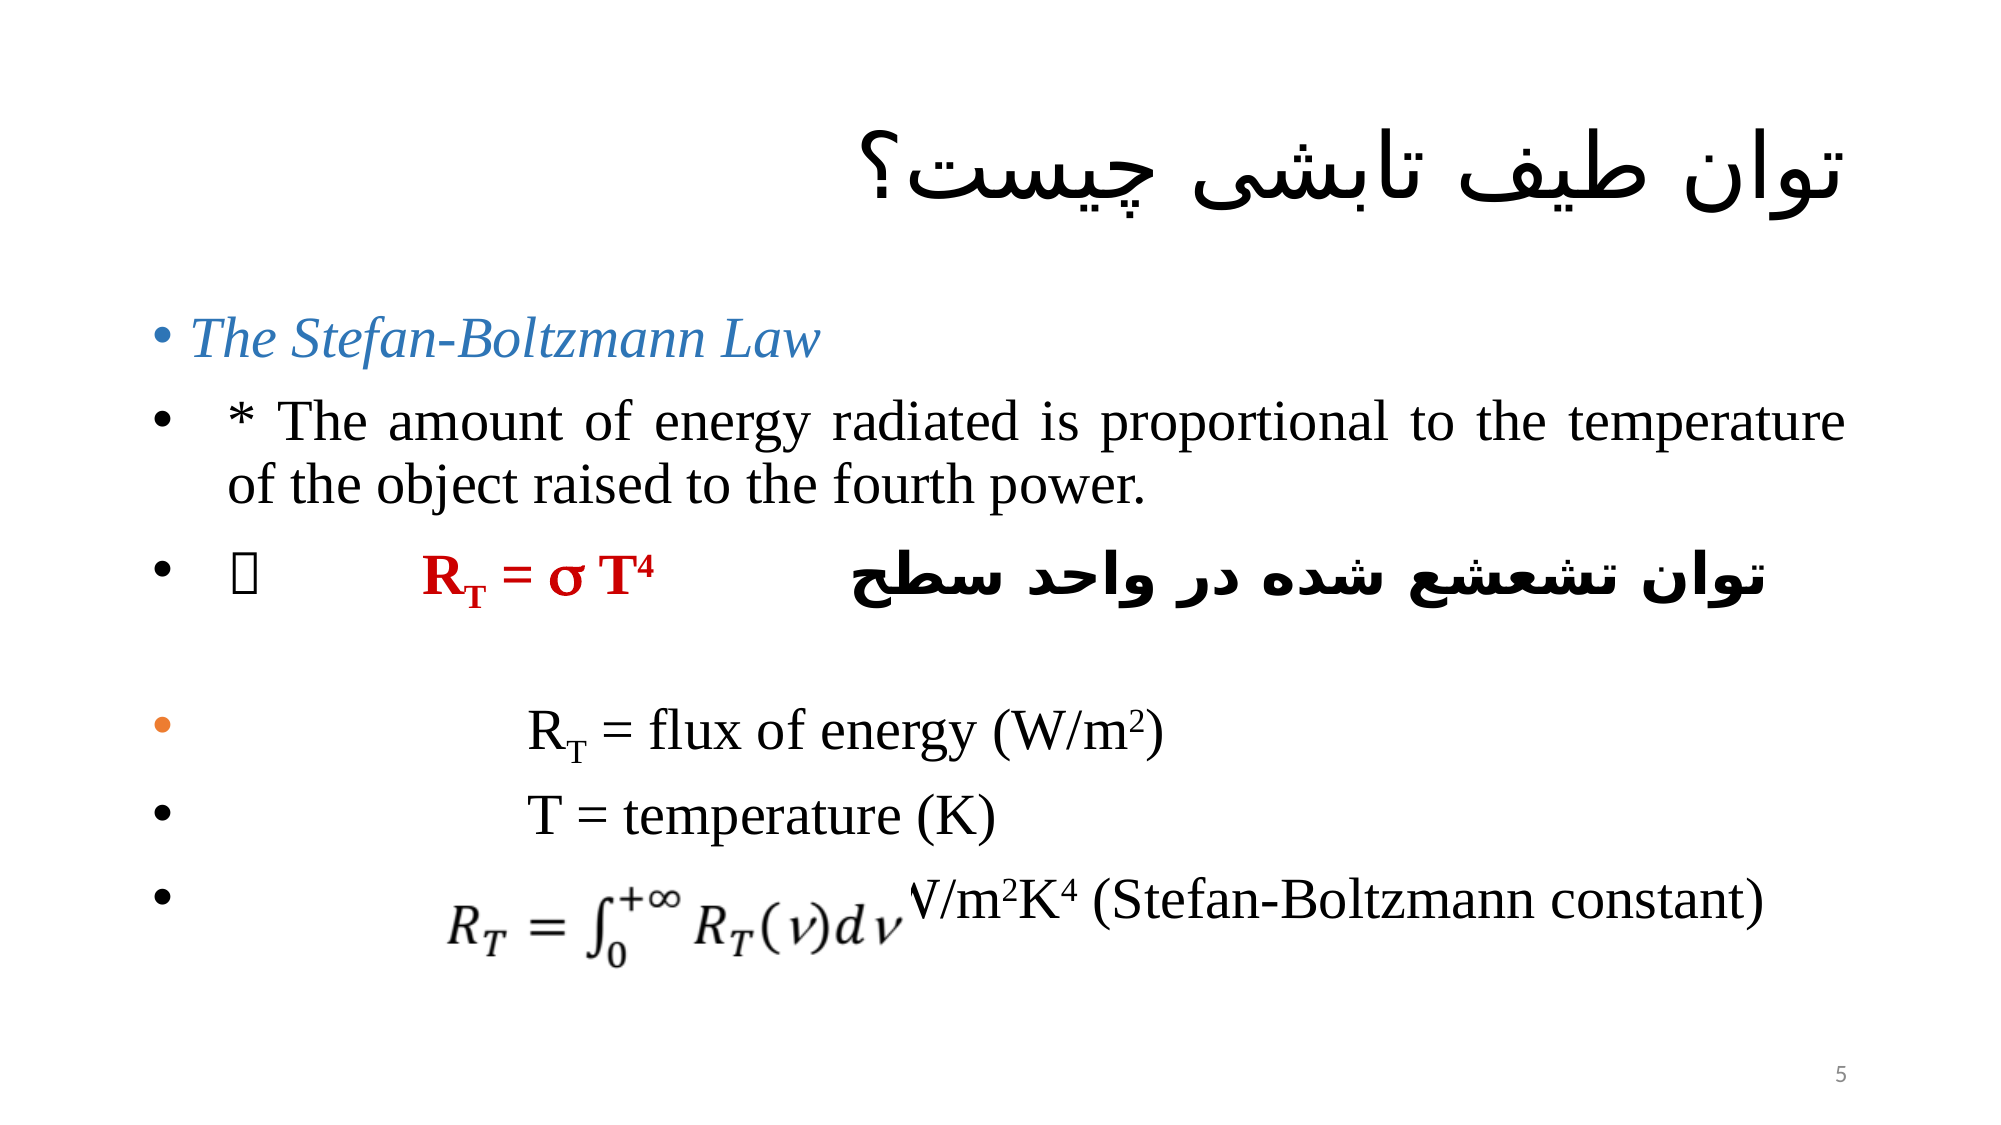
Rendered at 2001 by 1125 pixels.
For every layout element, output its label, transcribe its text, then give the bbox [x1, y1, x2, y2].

title توان طیف تابشی چیست؟ [137, 59, 1863, 278]
slide_number 5 [1412, 1042, 1863, 1103]
list The Stefan-Boltzmann Law * The amount of energy radiated is proportional to the temperature of the object raised to the fourth power.  RT =  T4 توان تشعشع شده در واحد سطح RT = flux of energy (W/m2) T = temperature (K)  = 5.67 x 10-8 W/m2K4 (Stefan-Boltzmann constant) [137, 299, 1863, 1014]
picture [424, 873, 911, 977]
